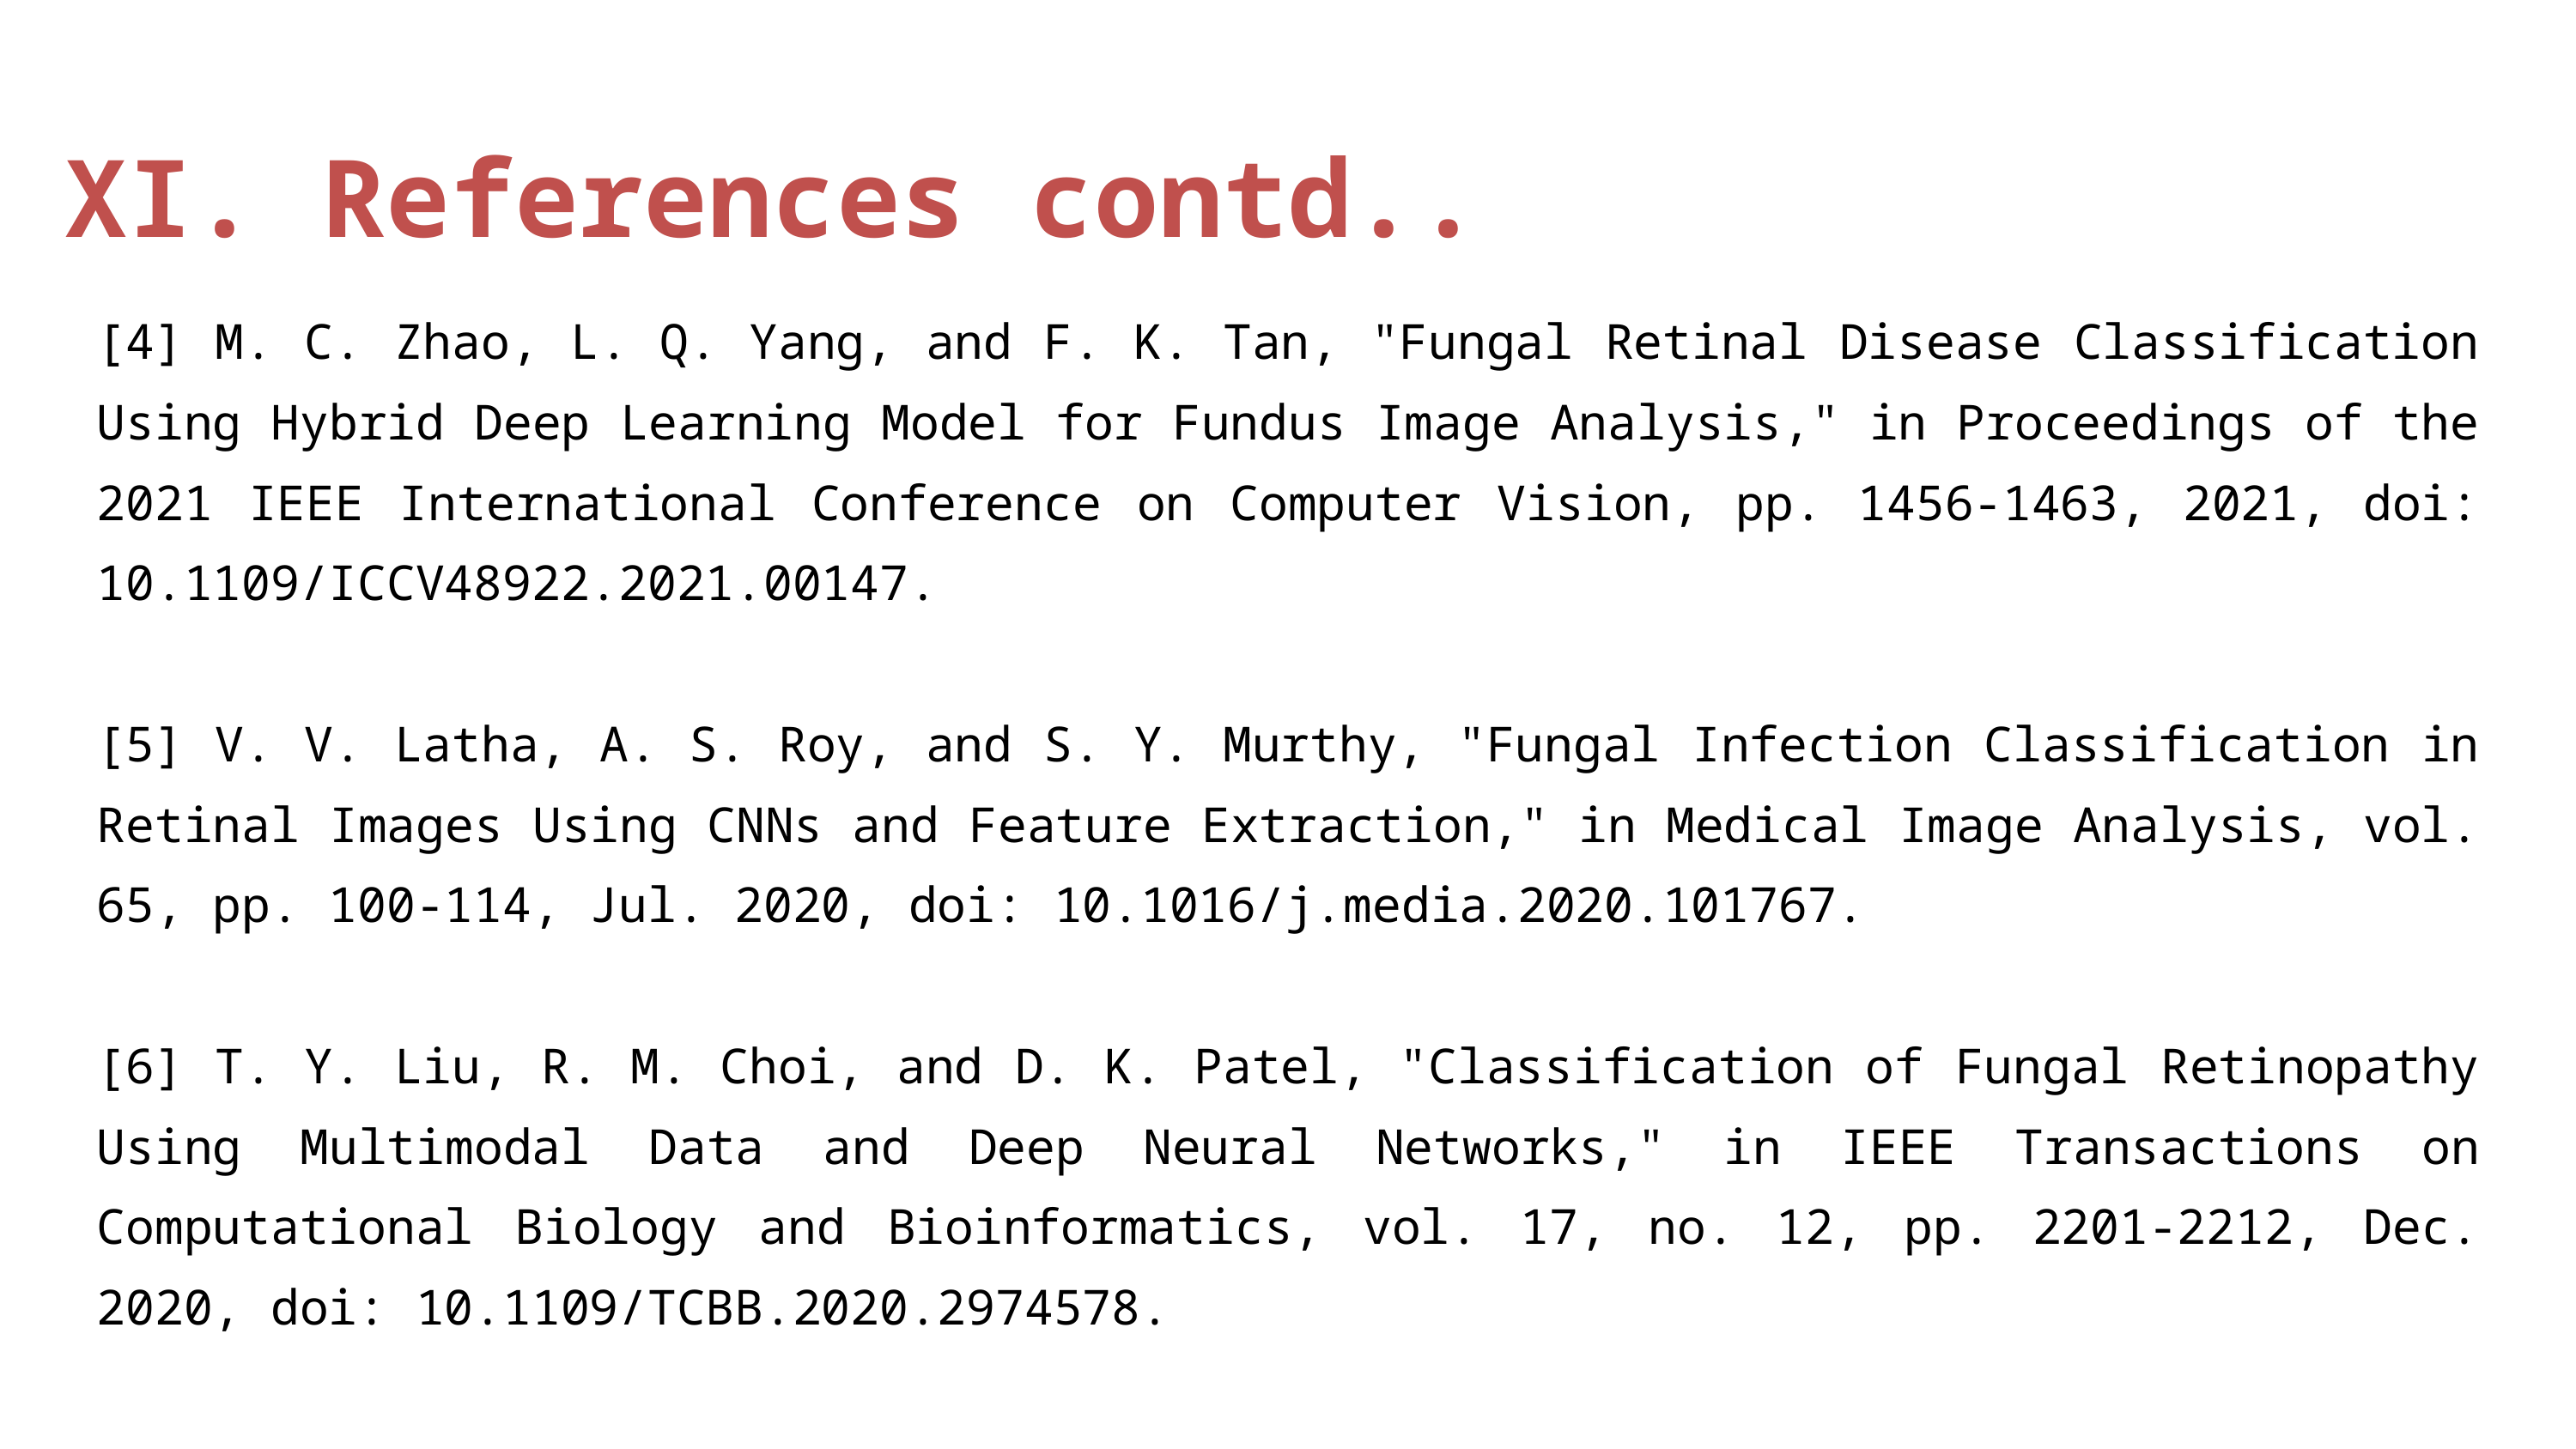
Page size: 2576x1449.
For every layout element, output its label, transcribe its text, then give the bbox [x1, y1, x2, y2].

text_box XI. References contd.. [64, 77, 1636, 259]
text_box [4] M. C. Zhao, L. Q. Yang, and F. K. Tan, "Fungal Retinal Disease Classification Using Hybrid Deep Learning Model for Fundus Image Analysis," in Proceedings of the 2021 IEEE International Conference on Computer Vision, pp. 1456-1463, 2021, doi: 10.1109/ICCV48922.2021.00147. [5] V. V. Latha, A. S. Roy, and S. Y. Murthy, "Fungal Infection Classification in Retinal Images Using CNNs and Feature Extraction," in Medical Image Analysis, vol. 65, pp. 100-114, Jul. 2020, doi: 10.1016/j.media.2020.101767. [6] T. Y. Liu, R. M. Choi, and D. K. Patel, "Classification of Fungal Retinopathy Using Multimodal Data and Deep Neural Networks," in IEEE Transactions on Computational Biology and Bioinformatics, vol. 17, no. 12, pp. 2201-2212, Dec. 2020, doi: 10.1109/TCBB.2020.2974578. [96, 230, 2480, 1336]
